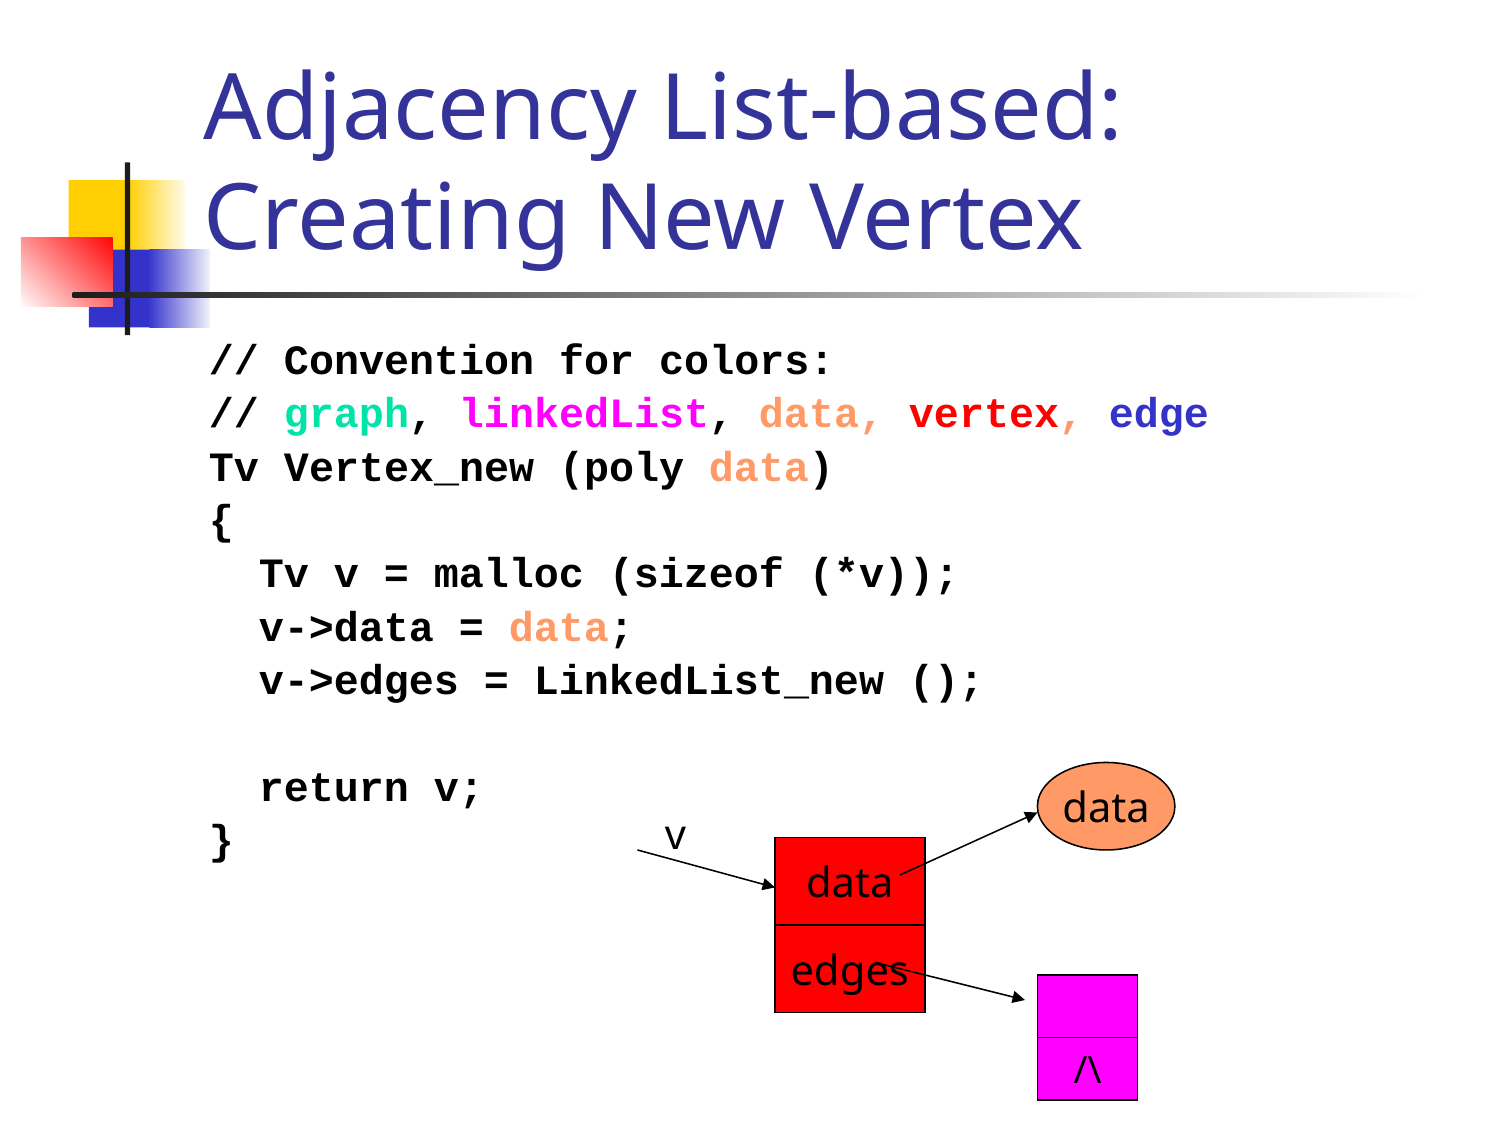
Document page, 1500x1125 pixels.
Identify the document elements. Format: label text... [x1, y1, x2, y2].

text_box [637, 762, 1175, 1100]
list // Convention for colors: // graph, linkedList, data, vertex, edge Tv Vertex_new (poly data) { Tv v = malloc (sizeof (*v)); v->data = data; v->edges = LinkedList_new (); return v; } [193, 331, 1469, 1006]
title Adjacency List-based: Creating New Vertex [188, 35, 1468, 275]
